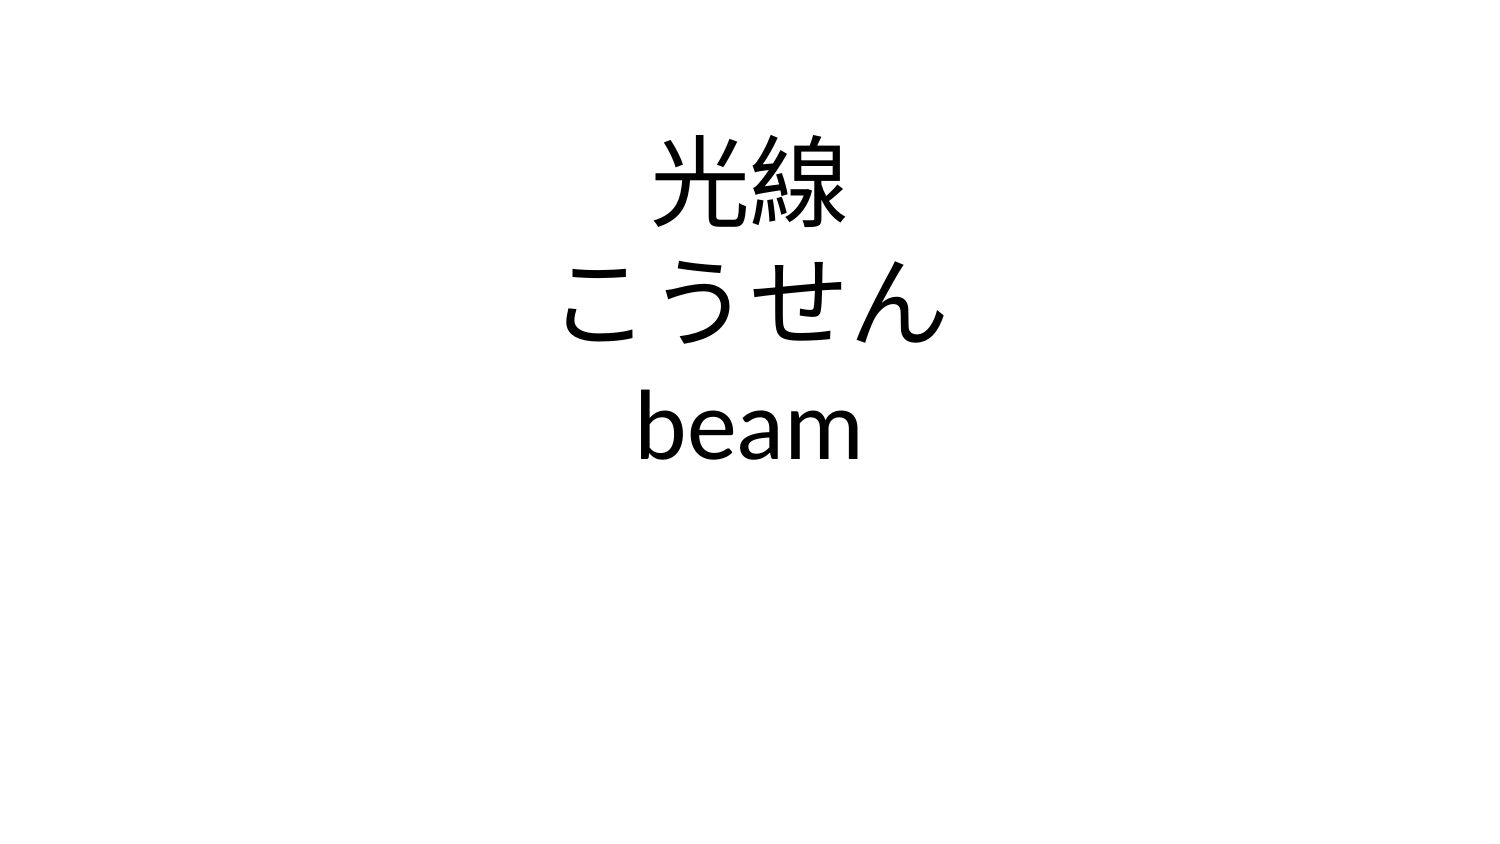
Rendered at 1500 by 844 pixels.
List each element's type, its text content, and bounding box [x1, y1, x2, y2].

text_box 光線 こうせん beam [0, 149, 1500, 450]
